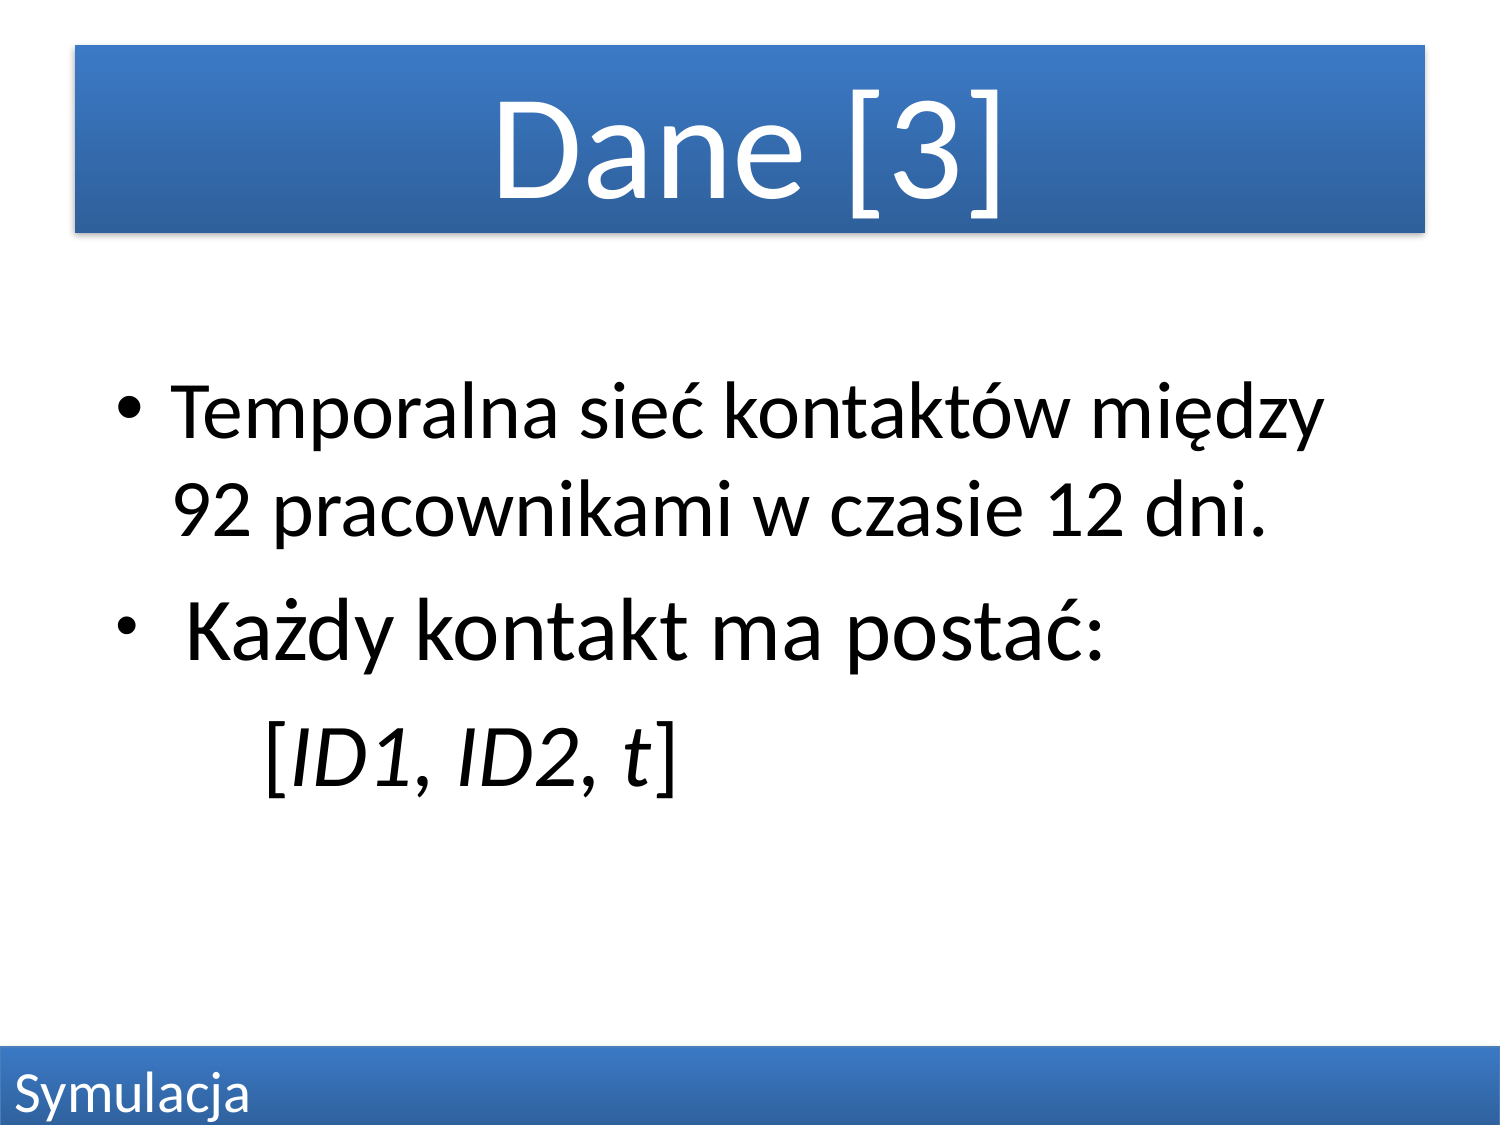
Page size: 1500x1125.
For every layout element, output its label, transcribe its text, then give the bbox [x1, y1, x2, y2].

list Temporalna sieć kontaktów między 92 pracownikami w czasie 12 dni. Każdy kontakt ma postać: [ID1, ID2, t] [100, 349, 1388, 816]
title Dane [3] [75, 45, 1425, 233]
text_box Symulacja [0, 1046, 1500, 1125]
